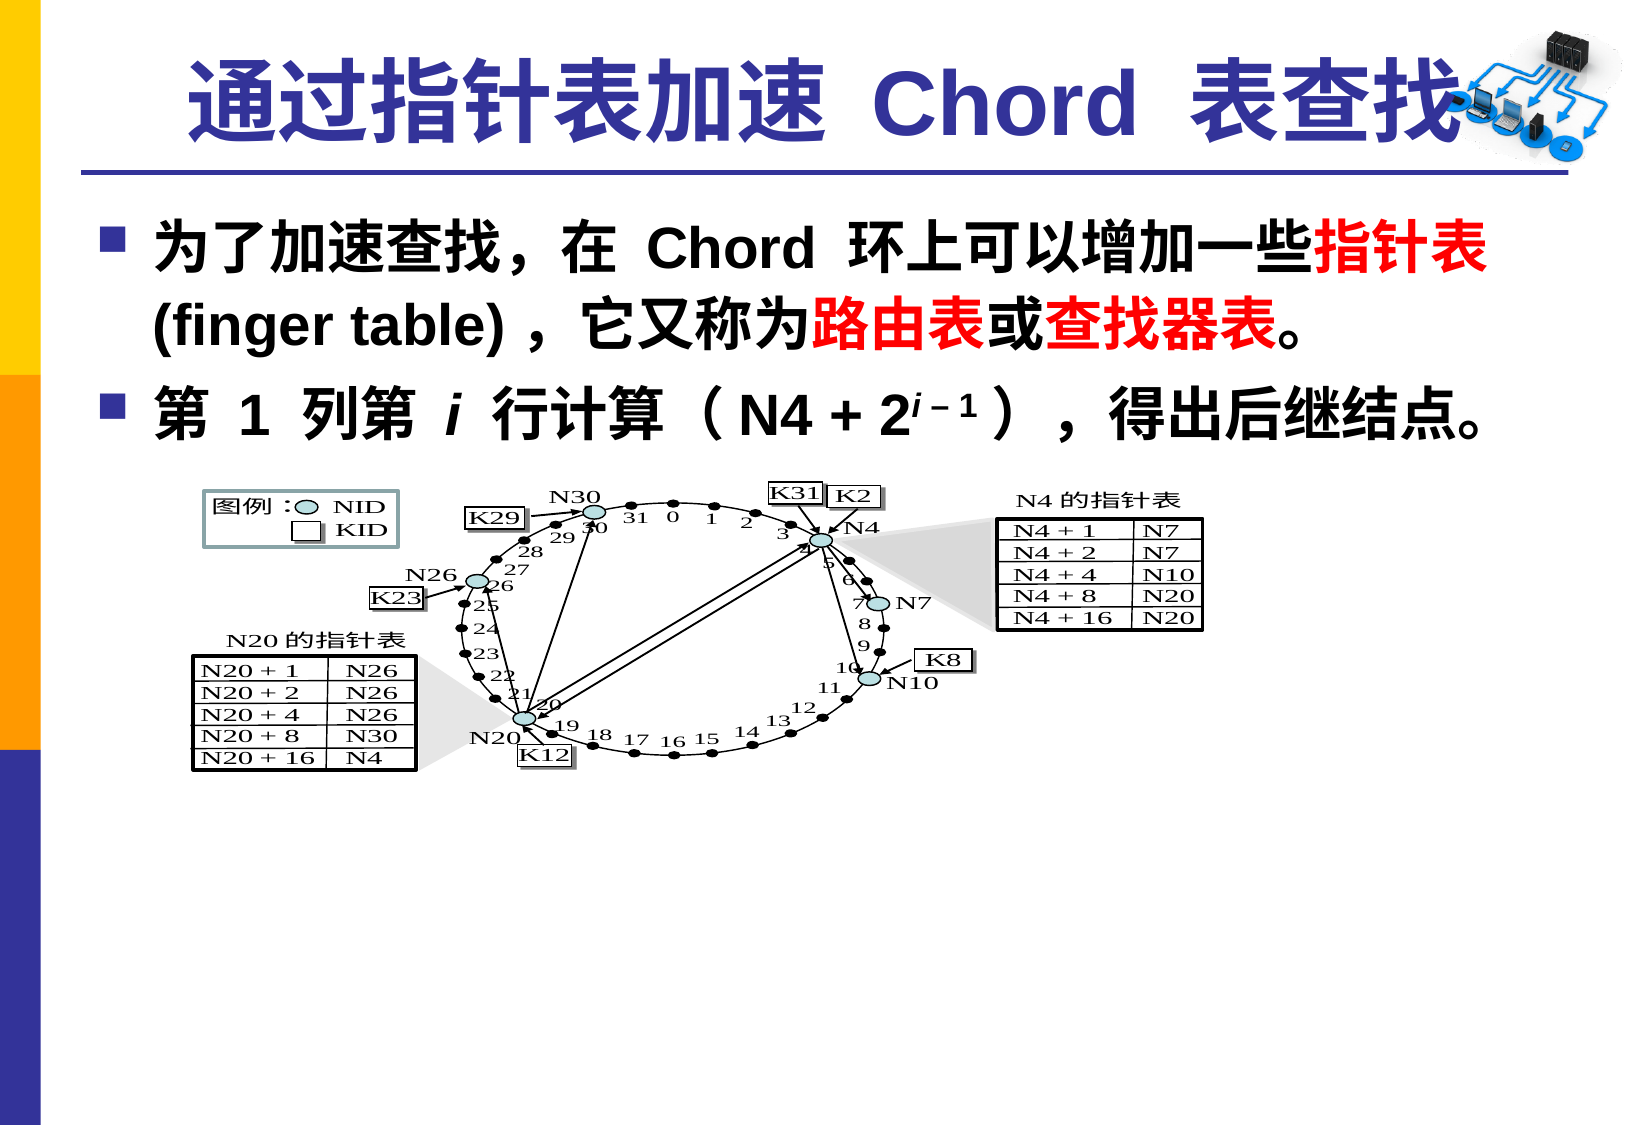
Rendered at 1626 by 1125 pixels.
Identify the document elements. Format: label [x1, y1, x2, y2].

picture [1438, 30, 1624, 165]
title [81, 30, 1569, 161]
list [81, 196, 1569, 1006]
text_box [163, 444, 1534, 1059]
